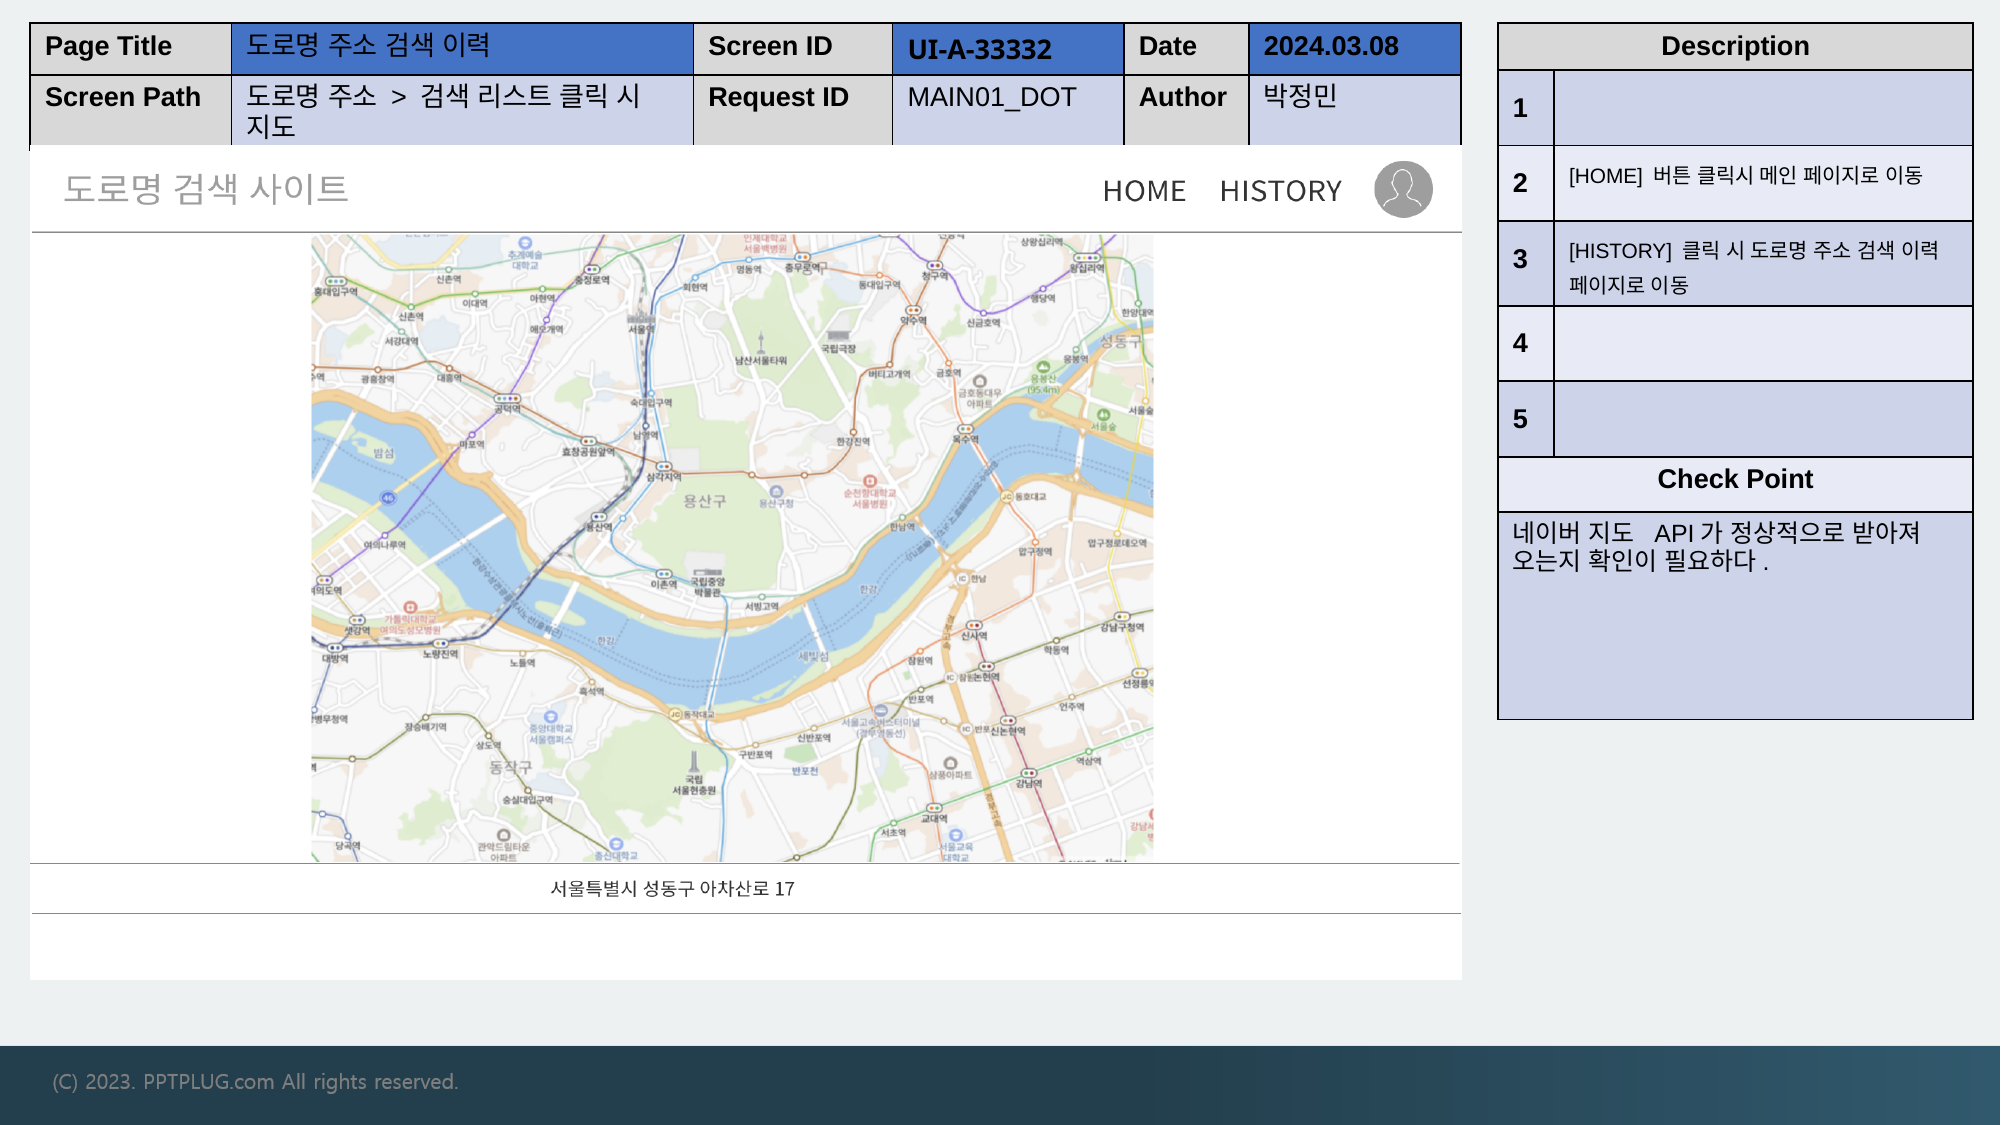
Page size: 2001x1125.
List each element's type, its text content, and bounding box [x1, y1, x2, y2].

table_cell 박정민 [1250, 76, 1460, 144]
table_cell 5 [1499, 382, 1553, 456]
table_cell Check Point [1499, 458, 1972, 511]
table_header Screen ID [694, 24, 892, 74]
table_header 도로명 주소 검색 이력 [232, 24, 693, 74]
table_cell MAIN01_DOT [893, 76, 1123, 143]
table_cell Request ID [694, 76, 892, 143]
table_cell [HOME] 버튼 클릭시 메인 페이지로 이동 [1555, 146, 1972, 220]
table_cell 4 [1499, 307, 1553, 380]
table_cell [1555, 307, 1972, 380]
table_cell Author [1125, 76, 1248, 143]
table_cell [HISTORY] 클릭 시 도로명 주소 검색 이력 페이지로 이동 [1555, 222, 1972, 305]
picture [0, 0, 2000, 1125]
table_cell Screen Path [31, 76, 231, 143]
table_header Date [1125, 24, 1248, 74]
table_cell 네이버 지도 API가 정상적으로 받아져 오는지 확인이 필요하다. [1499, 513, 1972, 719]
table_cell [1555, 71, 1972, 145]
table_cell [1555, 382, 1972, 456]
table_cell 3 [1499, 222, 1553, 305]
table_header Page Title [31, 24, 231, 74]
table_header UI-A-33332 [893, 24, 1123, 74]
table_cell 1 [1499, 71, 1553, 145]
table_cell 2 [1499, 146, 1553, 220]
table_header 2024.03.08 [1250, 24, 1460, 74]
table_cell 도로명 주소 > 검색 리스트 클릭 시 지도 [232, 76, 693, 143]
table_header Description [1499, 24, 1972, 69]
